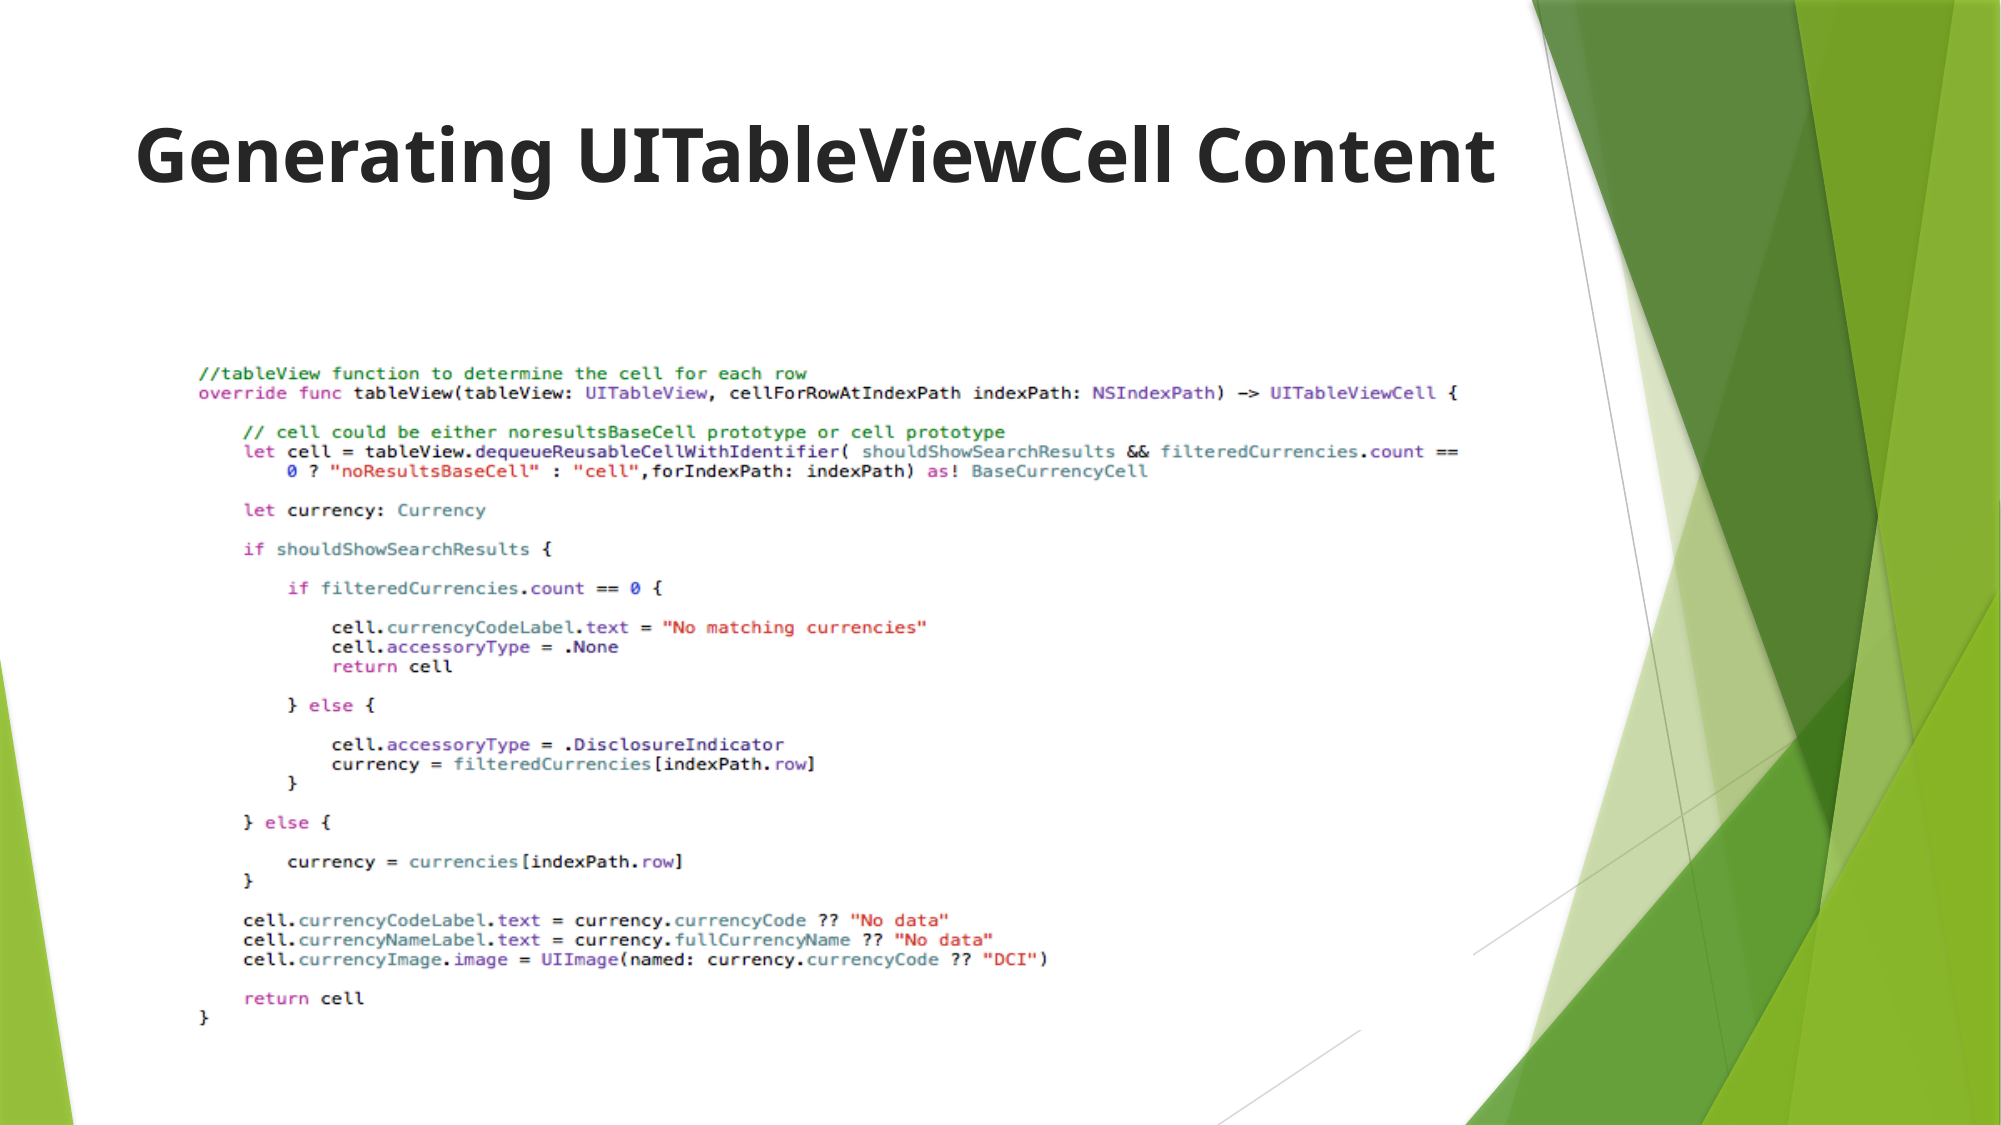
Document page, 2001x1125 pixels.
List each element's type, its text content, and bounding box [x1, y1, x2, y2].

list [174, 353, 1473, 1031]
title Generating UITableViewCell Content [111, 99, 1522, 317]
